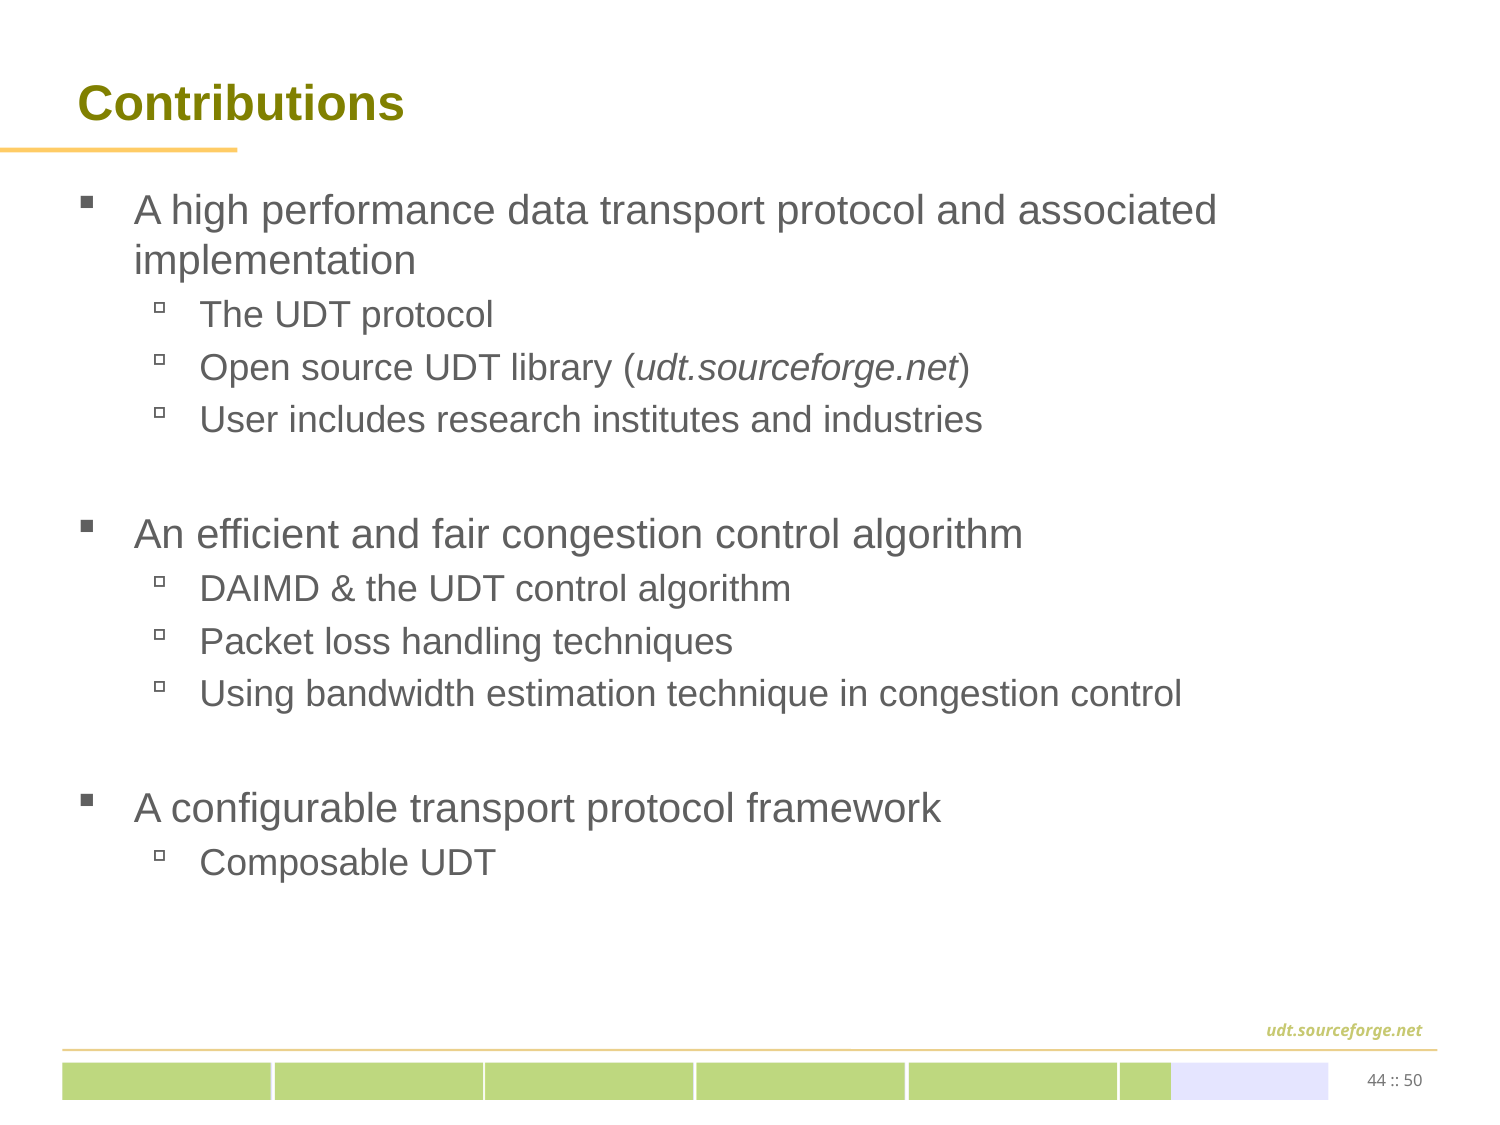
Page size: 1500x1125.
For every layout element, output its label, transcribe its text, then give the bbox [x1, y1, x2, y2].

text_box [696, 1062, 905, 1100]
slide_number 44 :: 50 [1326, 1062, 1438, 1100]
text_box [274, 1062, 484, 1100]
list A high performance data transport protocol and associated implementation The UDT protocol Open source UDT library (udt.sourceforge.net) User includes research institutes and industries An efficient and fair congestion control algorithm DAIMD & the UDT control algorithm Packet loss handling techniques Using bandwidth estimation technique in congestion control A configurable transport protocol framework Composable UDT [62, 174, 1438, 1000]
text_box [908, 1062, 1118, 1100]
title Contributions [62, 37, 1438, 163]
text_box [484, 1062, 694, 1100]
text_box [62, 1062, 271, 1100]
text_box [1119, 1062, 1171, 1100]
